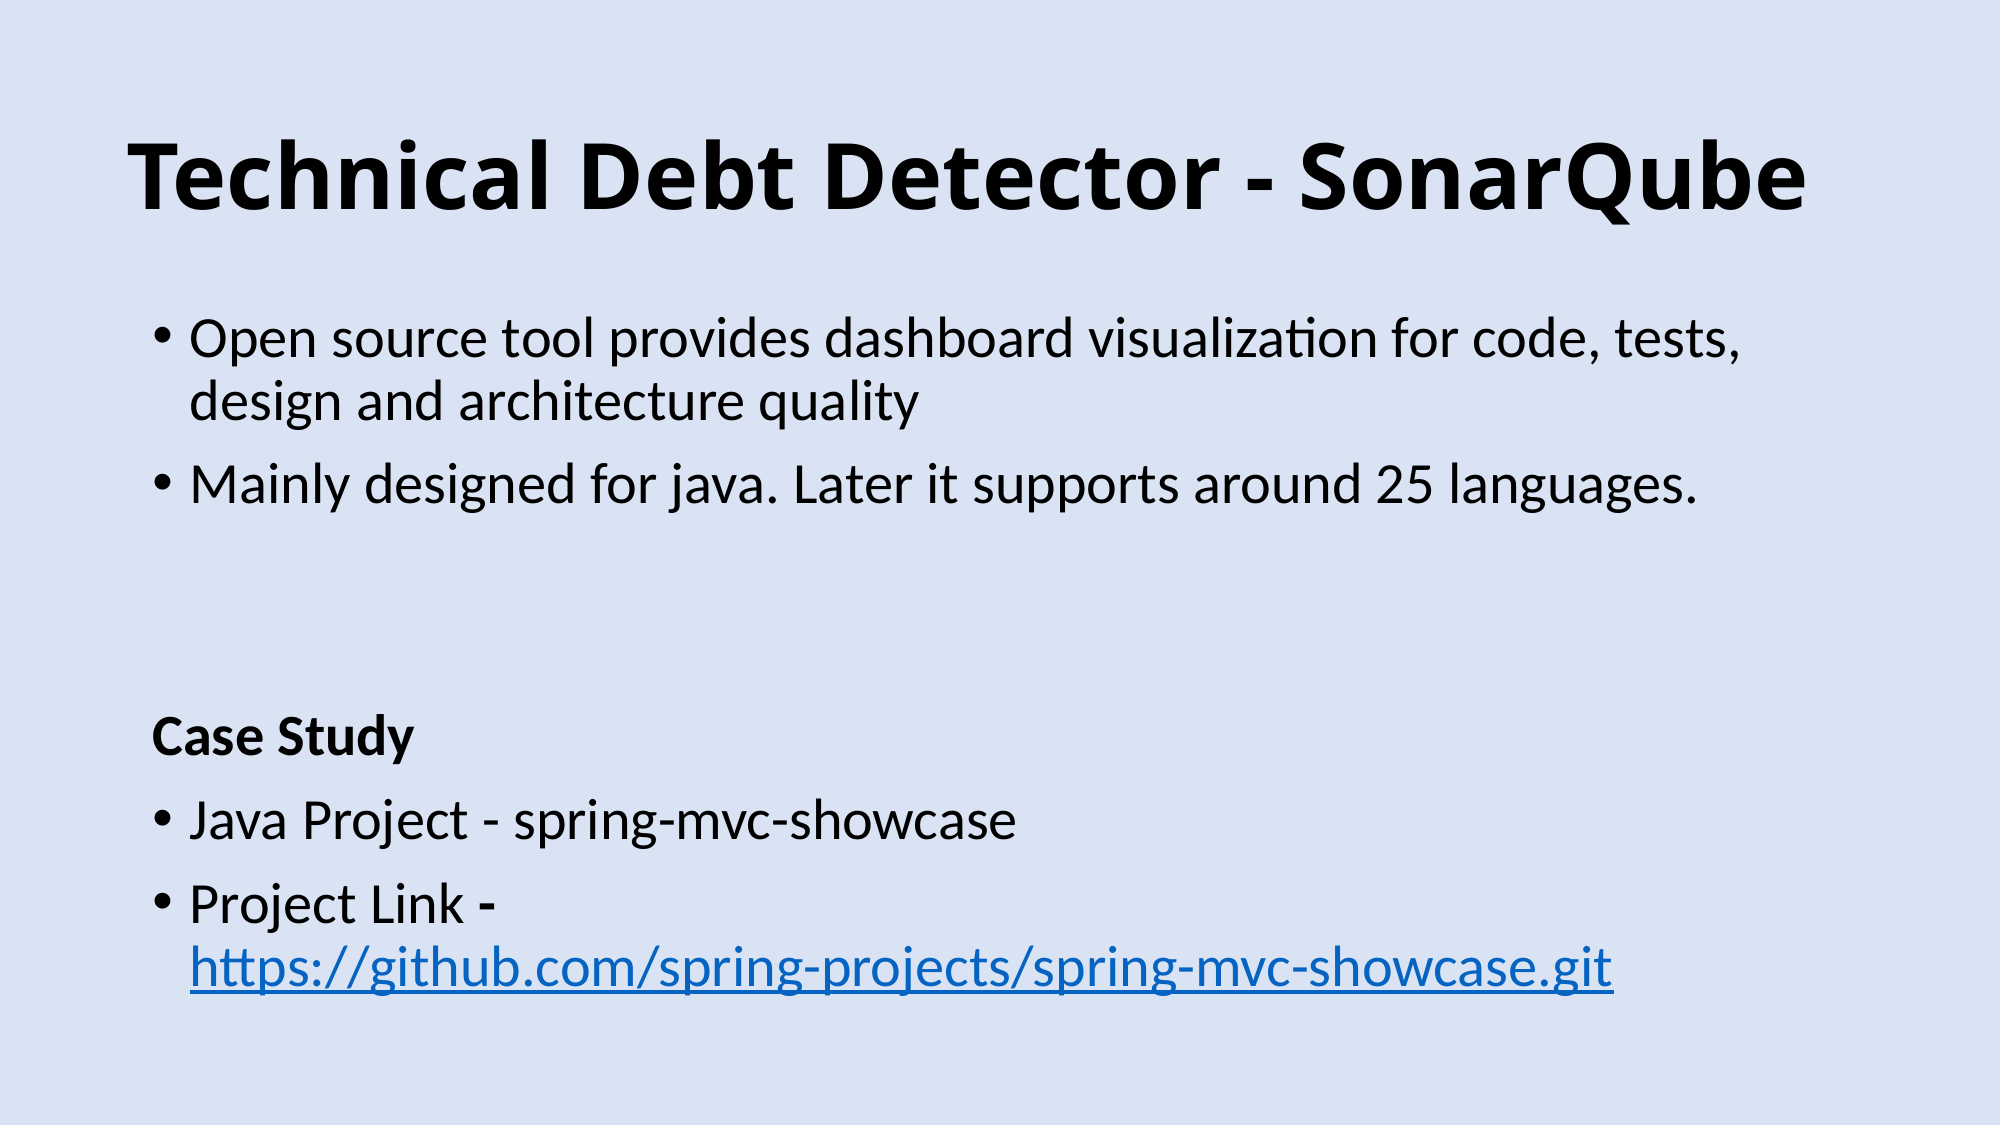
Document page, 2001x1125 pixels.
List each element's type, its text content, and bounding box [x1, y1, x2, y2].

list Open source tool provides dashboard visualization for code, tests, design and architecture quality Mainly designed for java. Later it supports around 25 languages. Case Study Java Project - spring-mvc-showcase Project Link - https://github.com/spring-projects/spring-mvc-showcase.git [137, 299, 1863, 1014]
title Technical Debt Detector - SonarQube [111, 70, 1837, 289]
